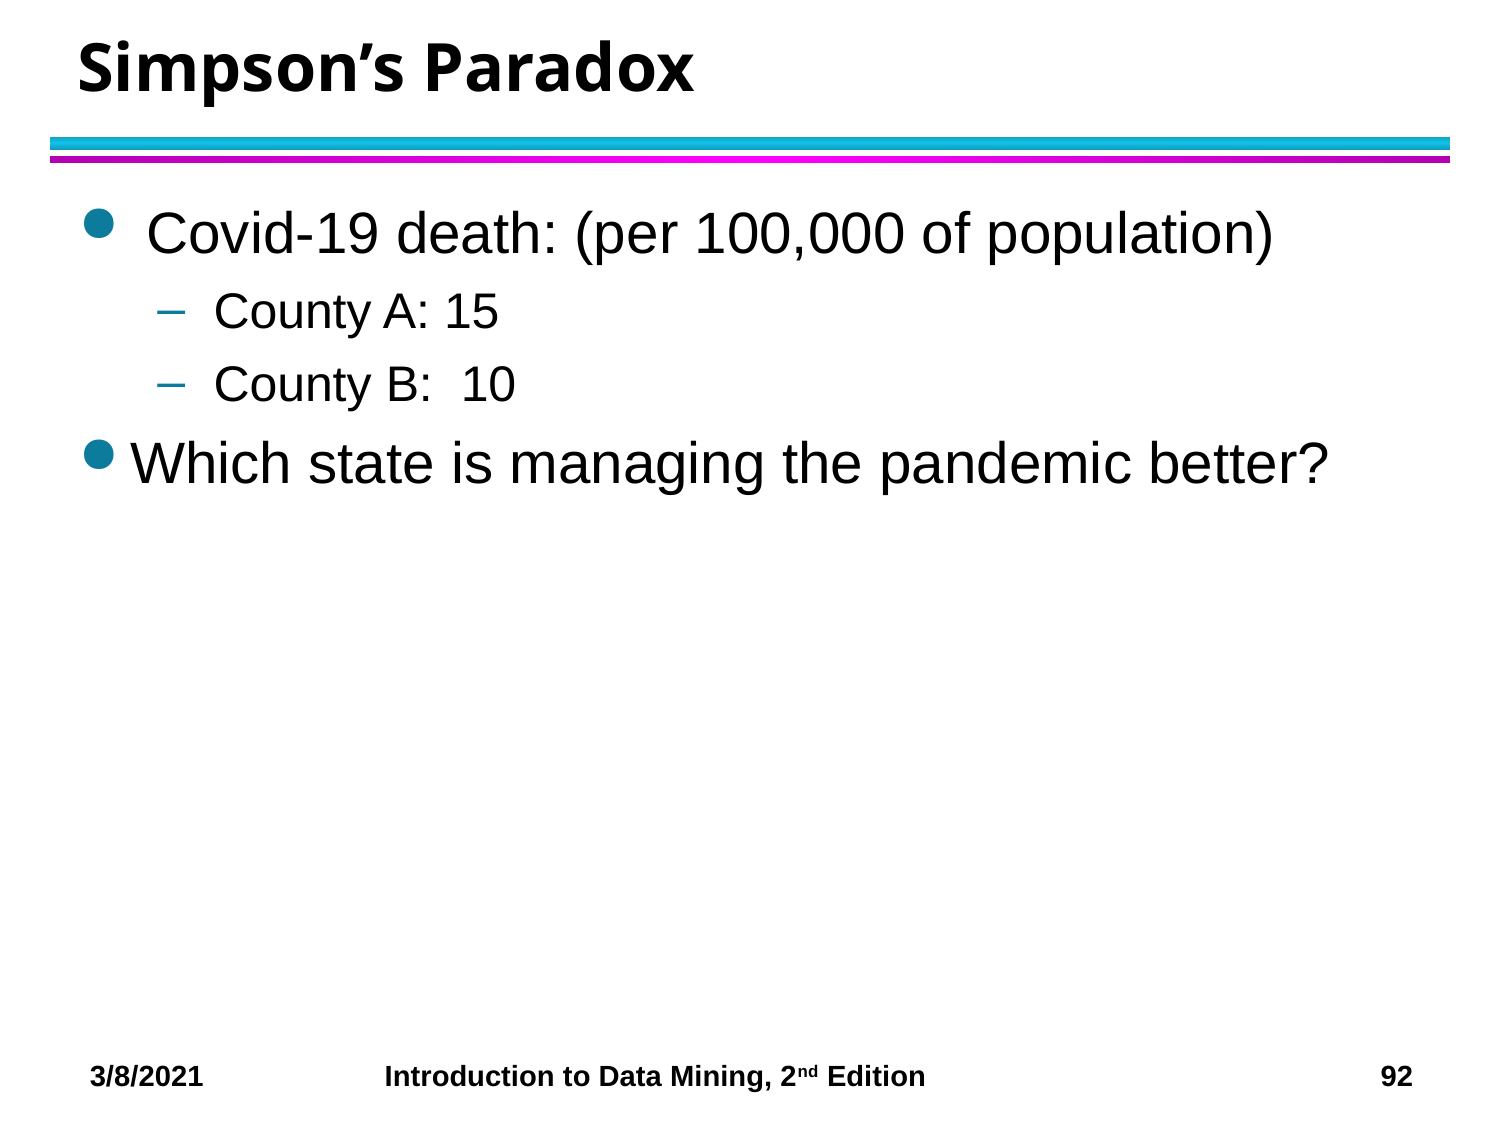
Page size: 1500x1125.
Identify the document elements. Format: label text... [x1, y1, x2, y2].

list Covid-19 death: (per 100,000 of population) County A: 15 County B: 10 Which state is managing the pandemic better? [67, 187, 1432, 1038]
title Simpson’s Paradox [62, 24, 1421, 113]
